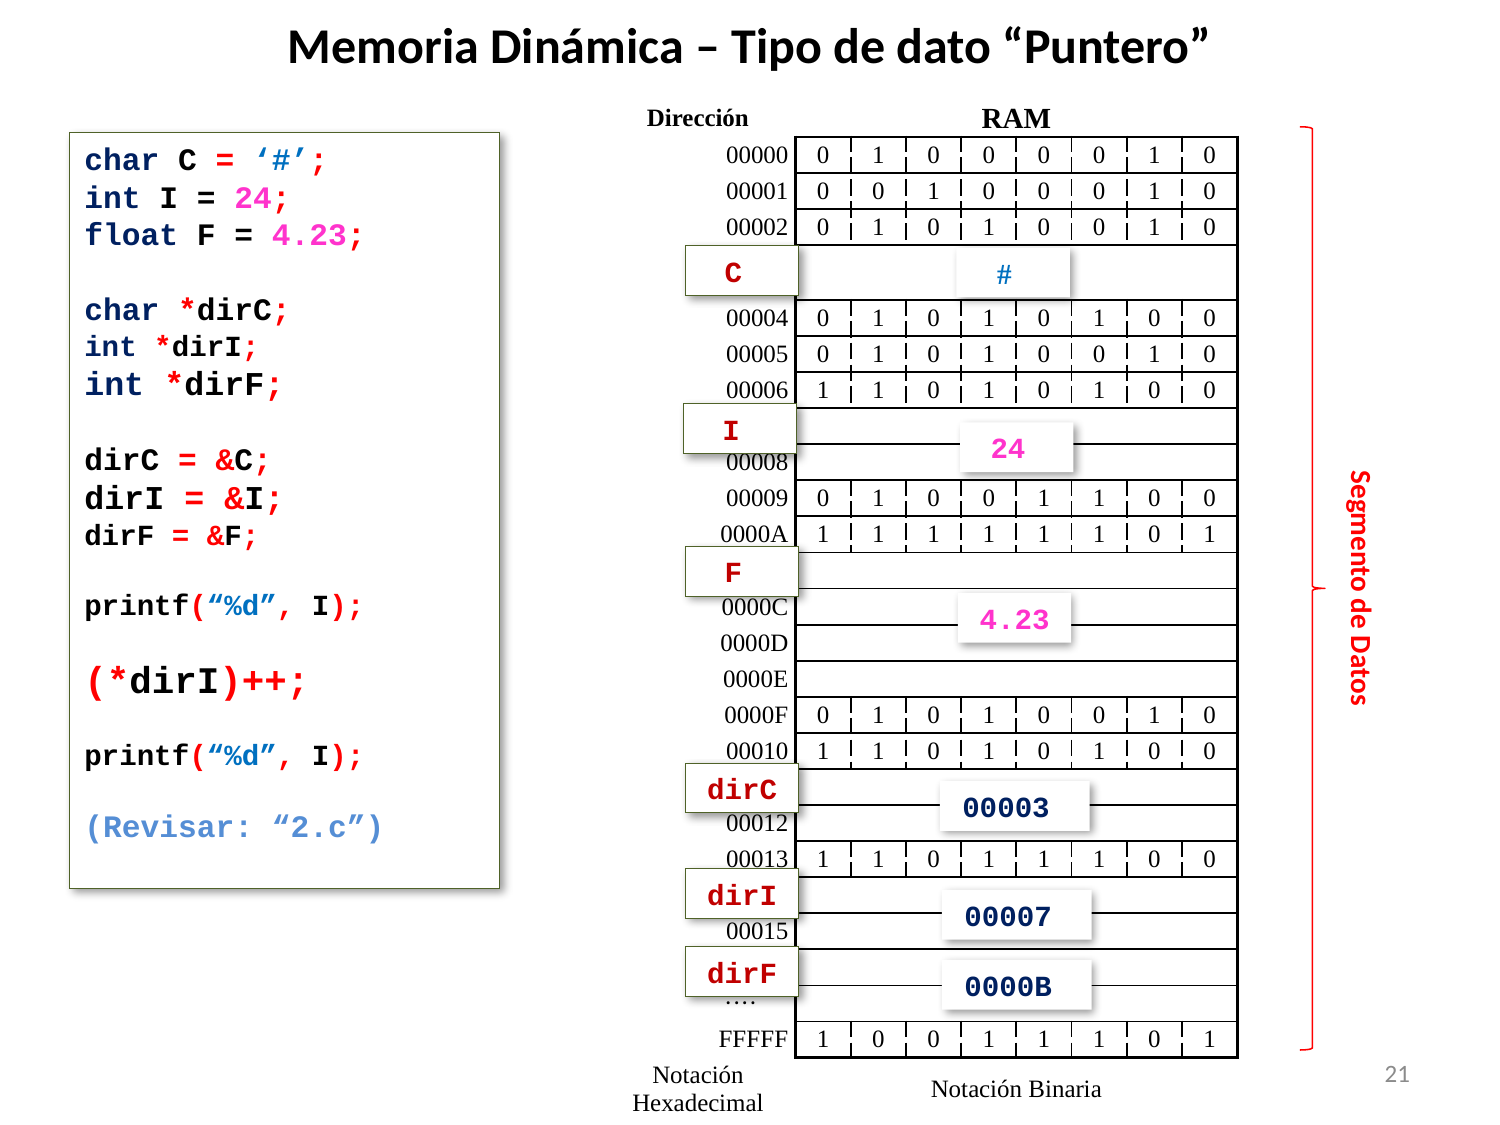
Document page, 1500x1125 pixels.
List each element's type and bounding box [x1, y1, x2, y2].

text_box [74, 0, 1425, 88]
table_cell [797, 662, 1236, 696]
table_cell [797, 174, 1236, 208]
table_cell [797, 210, 1236, 244]
table_cell [797, 842, 1236, 876]
slide_number [1237, 1042, 1425, 1103]
table_cell [797, 1022, 1236, 1056]
text_box [957, 592, 1072, 643]
table_cell [797, 301, 1236, 335]
table_cell [797, 337, 1236, 371]
table_cell [797, 246, 1236, 299]
table_cell [797, 806, 1236, 840]
table_cell [797, 589, 1236, 624]
table_cell [797, 734, 1236, 768]
text_box [685, 946, 799, 997]
table_cell [797, 986, 1236, 1021]
table_cell [797, 626, 1236, 660]
table_cell [797, 373, 1236, 407]
table_cell [797, 138, 1236, 172]
text_box [960, 422, 1074, 473]
text_box [956, 247, 1070, 298]
table_cell [799, 770, 1236, 804]
text_box [685, 245, 799, 296]
table_header [600, 100, 1237, 137]
text_box [1337, 316, 1388, 861]
text_box [941, 889, 1092, 940]
table_cell [797, 409, 1236, 443]
text_box [683, 403, 797, 454]
table_cell [797, 517, 1236, 552]
text_box [685, 868, 799, 919]
table_cell [797, 698, 1236, 732]
text_box [941, 959, 1092, 1010]
table_cell [797, 914, 1236, 948]
table_cell [799, 950, 1236, 985]
table_cell [600, 137, 1237, 1121]
table_cell [799, 878, 1236, 912]
text_box [685, 546, 799, 597]
table_cell [797, 481, 1236, 515]
text_box [939, 781, 1090, 831]
text_box [69, 132, 500, 889]
table_cell [797, 445, 1236, 479]
table_cell [799, 553, 1236, 588]
text_box [685, 763, 799, 813]
text_box [1299, 126, 1326, 1051]
